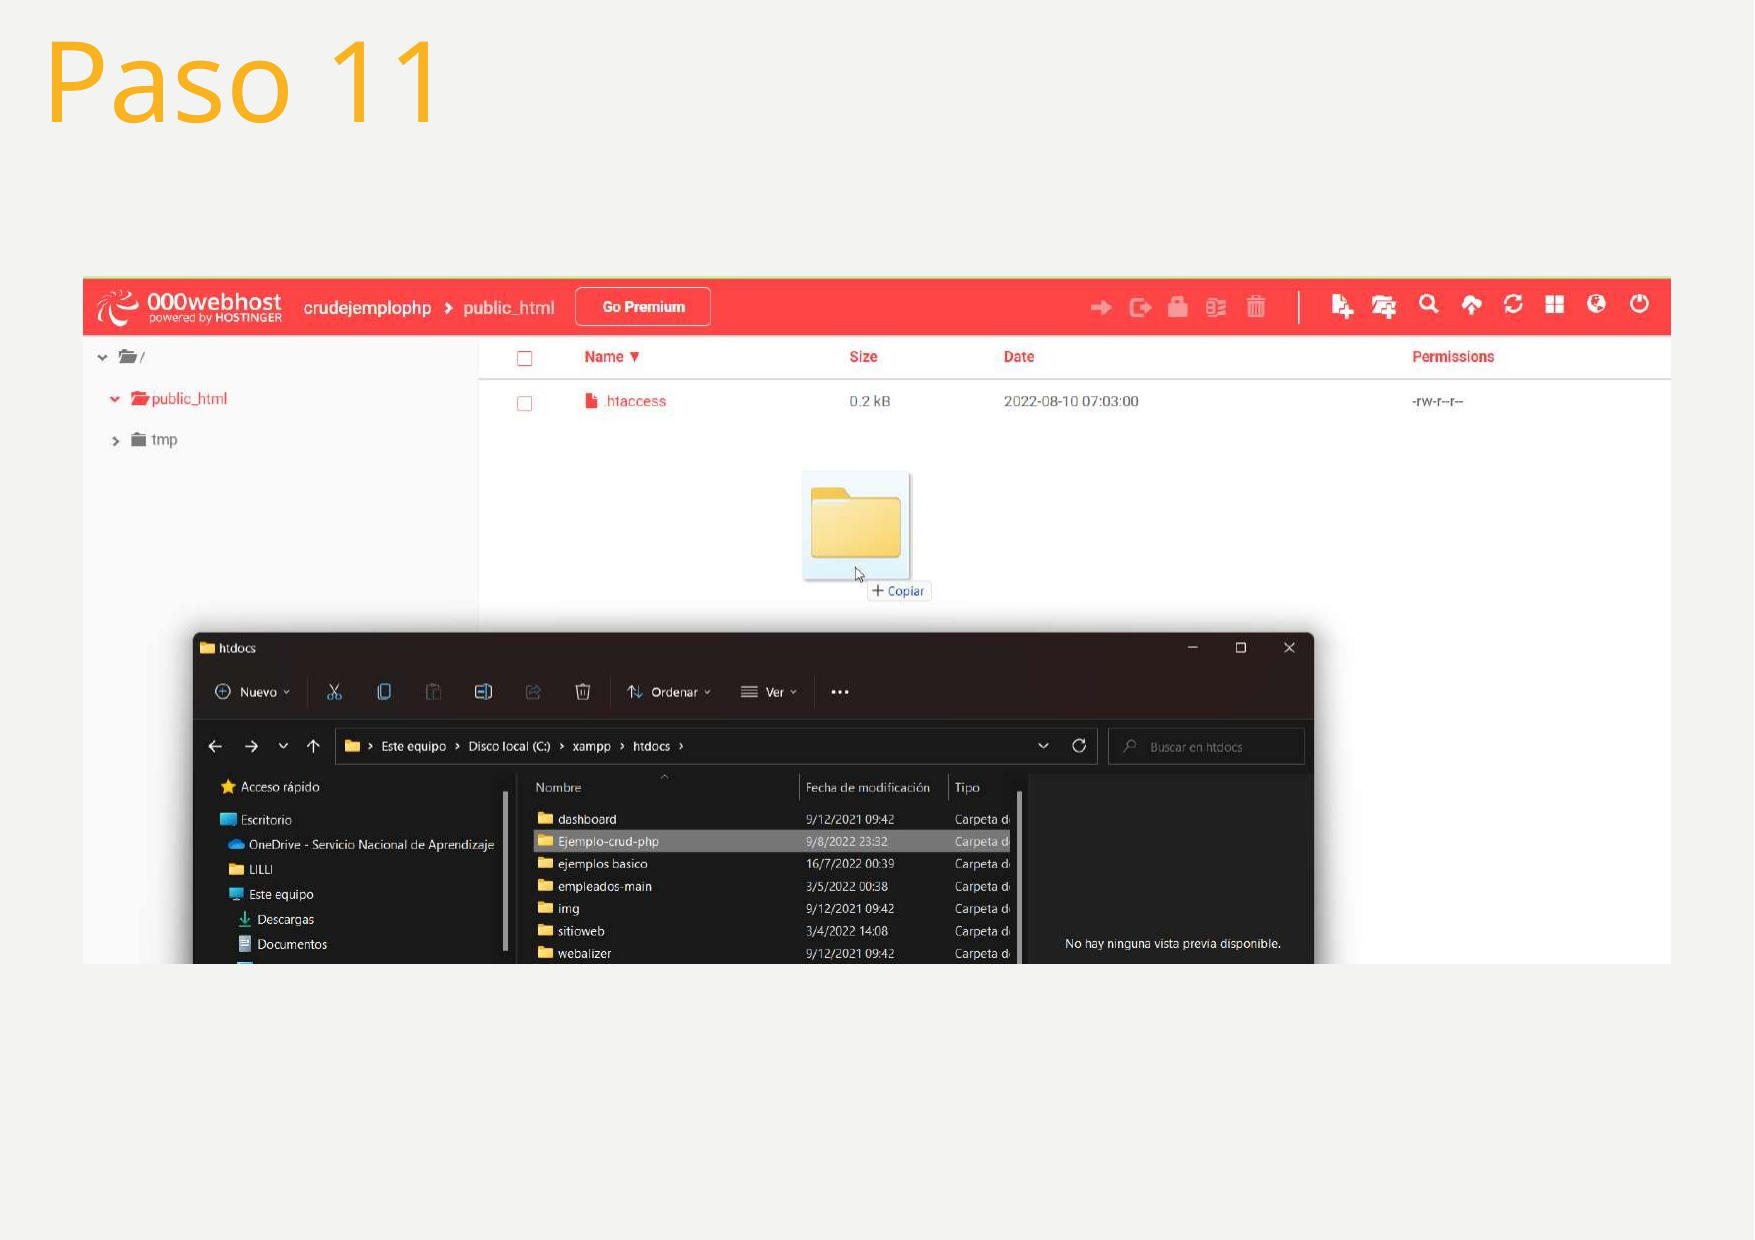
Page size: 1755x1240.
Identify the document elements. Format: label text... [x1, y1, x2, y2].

picture [83, 276, 1671, 964]
text_box Paso 11 [26, 2, 468, 153]
